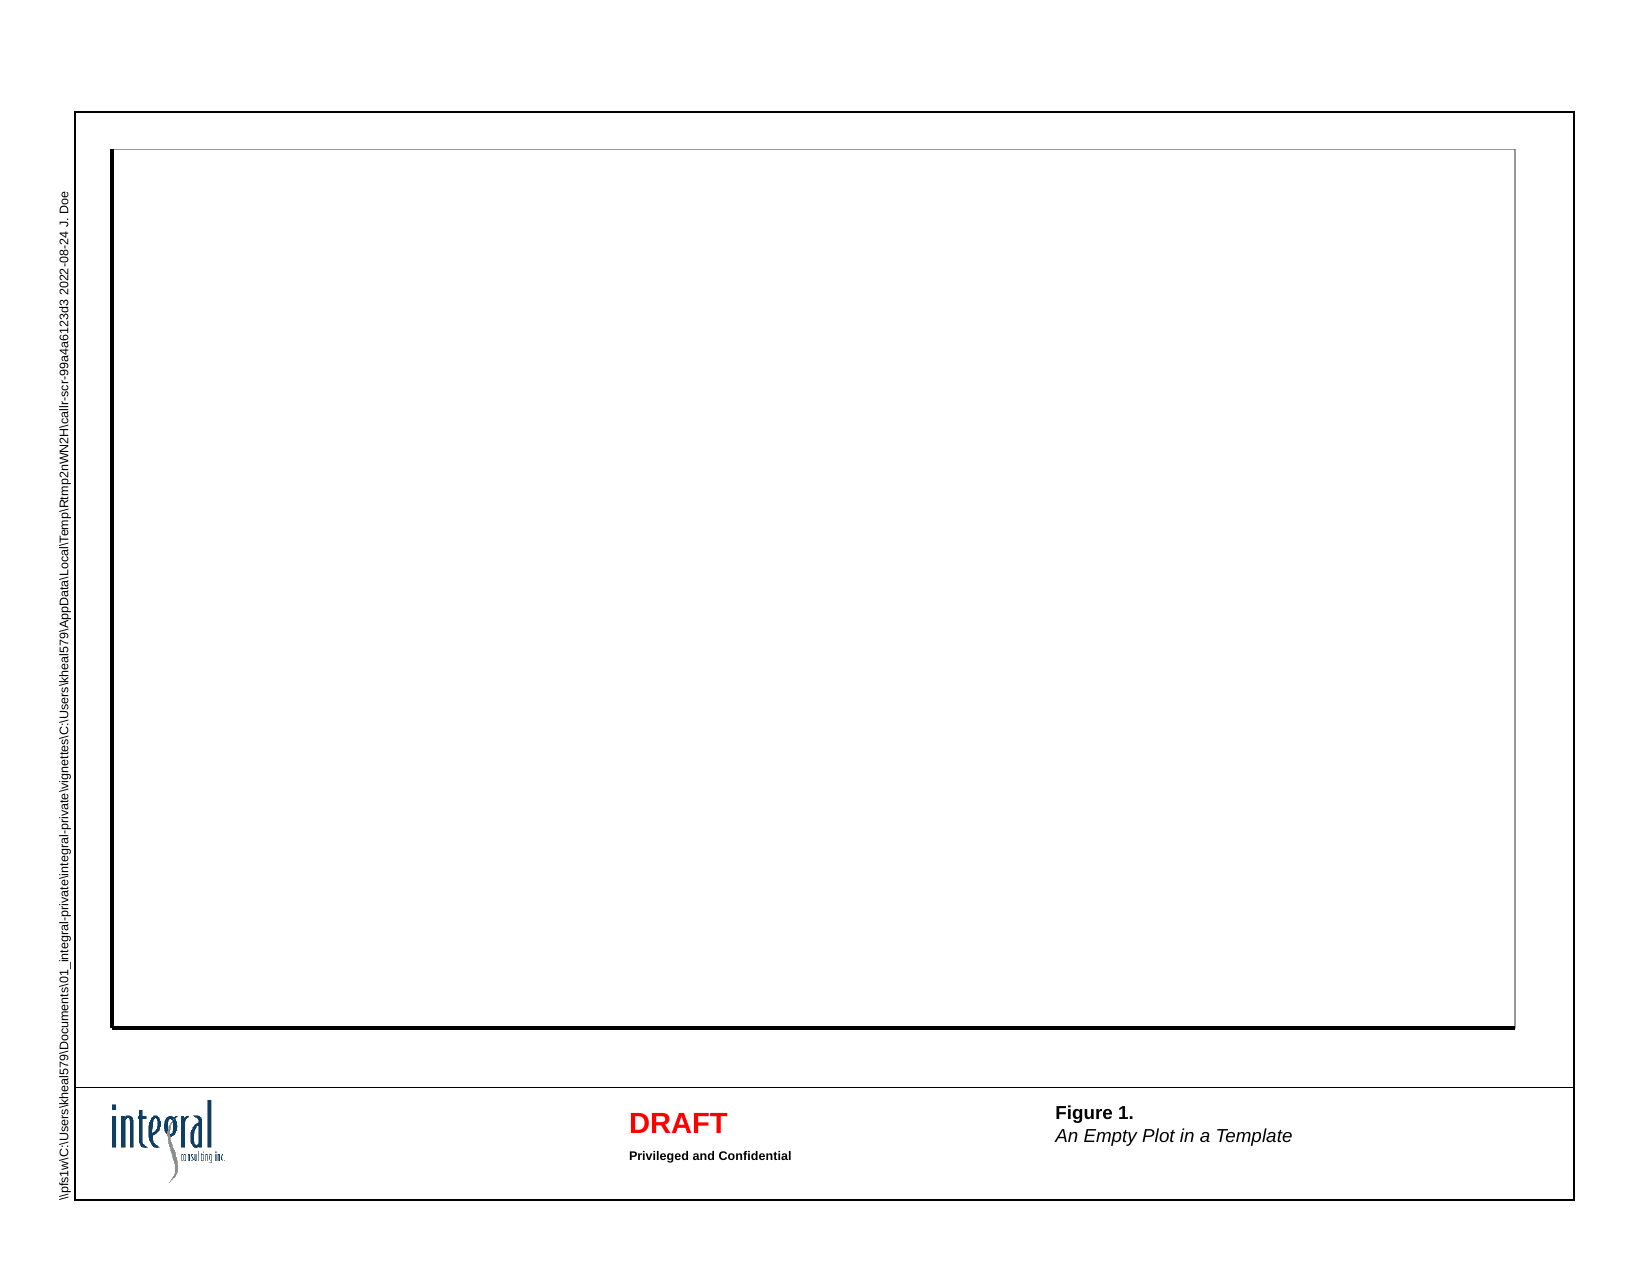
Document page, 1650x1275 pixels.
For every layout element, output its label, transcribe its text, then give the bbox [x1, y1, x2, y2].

list Privileged and Confidential [612, 1139, 838, 1175]
list DRAFT [612, 1089, 750, 1139]
list \\pfs1w\C:\Users\kheal579\Documents\01_integral-private\integral-private\vignettes\C:\Users\kheal579\AppData\Local\Temp\Rtmp2nWN2H\callr-scr-99a4a6123d3 2022-08-24 J. Doe [49, 129, 63, 1218]
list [82, 119, 1546, 1058]
picture [112, 1100, 225, 1183]
title Figure 1. An Empty Plot in a Template [1038, 1091, 1576, 1200]
